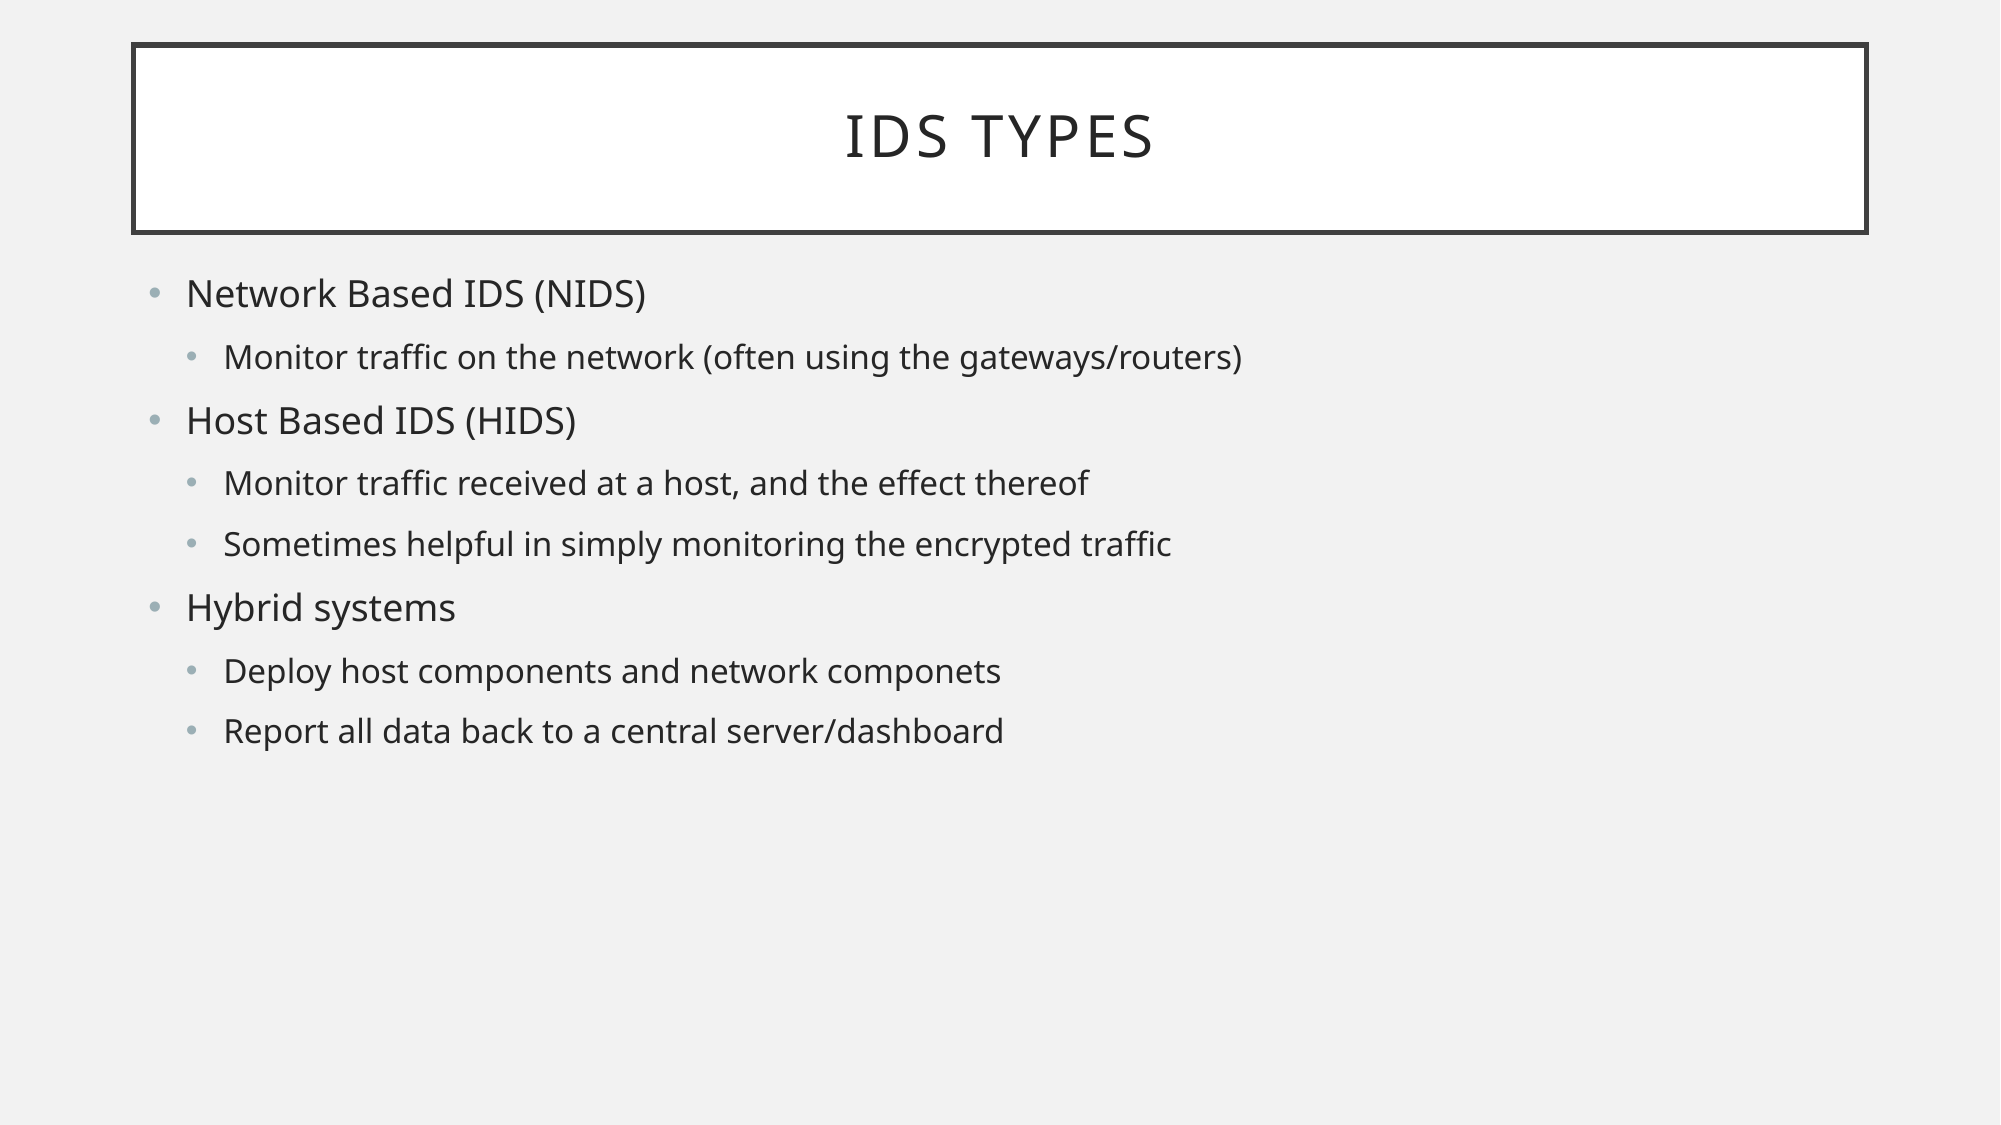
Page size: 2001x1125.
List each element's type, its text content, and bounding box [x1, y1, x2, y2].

list Network Based IDS (NIDS) Monitor traffic on the network (often using the gateways/routers) Host Based IDS (HIDS) Monitor traffic received at a host, and the effect thereof Sometimes helpful in simply monitoring the encrypted traffic Hybrid systems Deploy host components and network componets Report all data back to a central server/dashboard [133, 262, 1867, 938]
title IDS Types [131, 42, 1869, 235]
